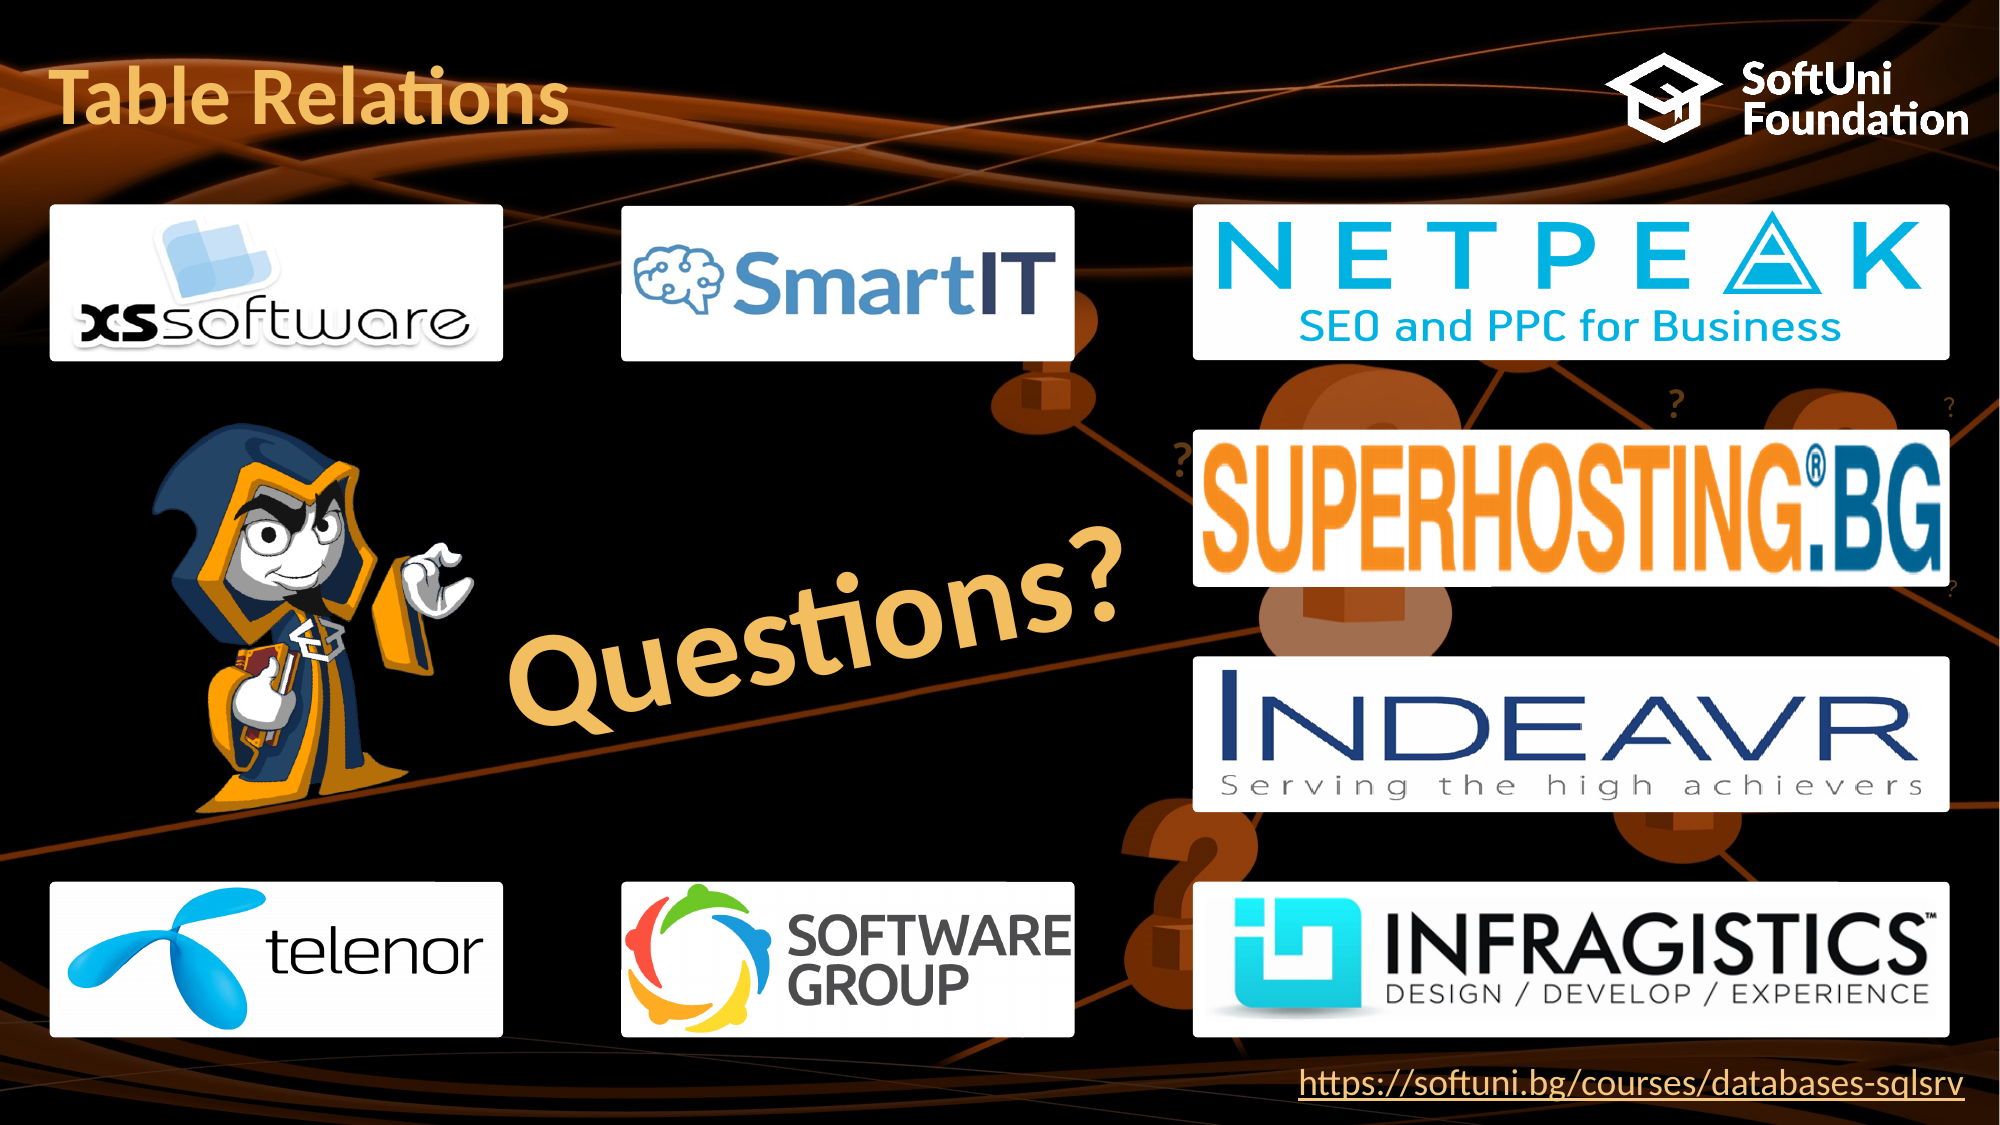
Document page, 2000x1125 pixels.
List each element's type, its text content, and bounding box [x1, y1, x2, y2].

title Table Relations [30, 6, 1602, 189]
list https://softuni.bg/courses/databases-sqlsrv [250, 1050, 1971, 1108]
picture [0, 0, 2000, 1125]
